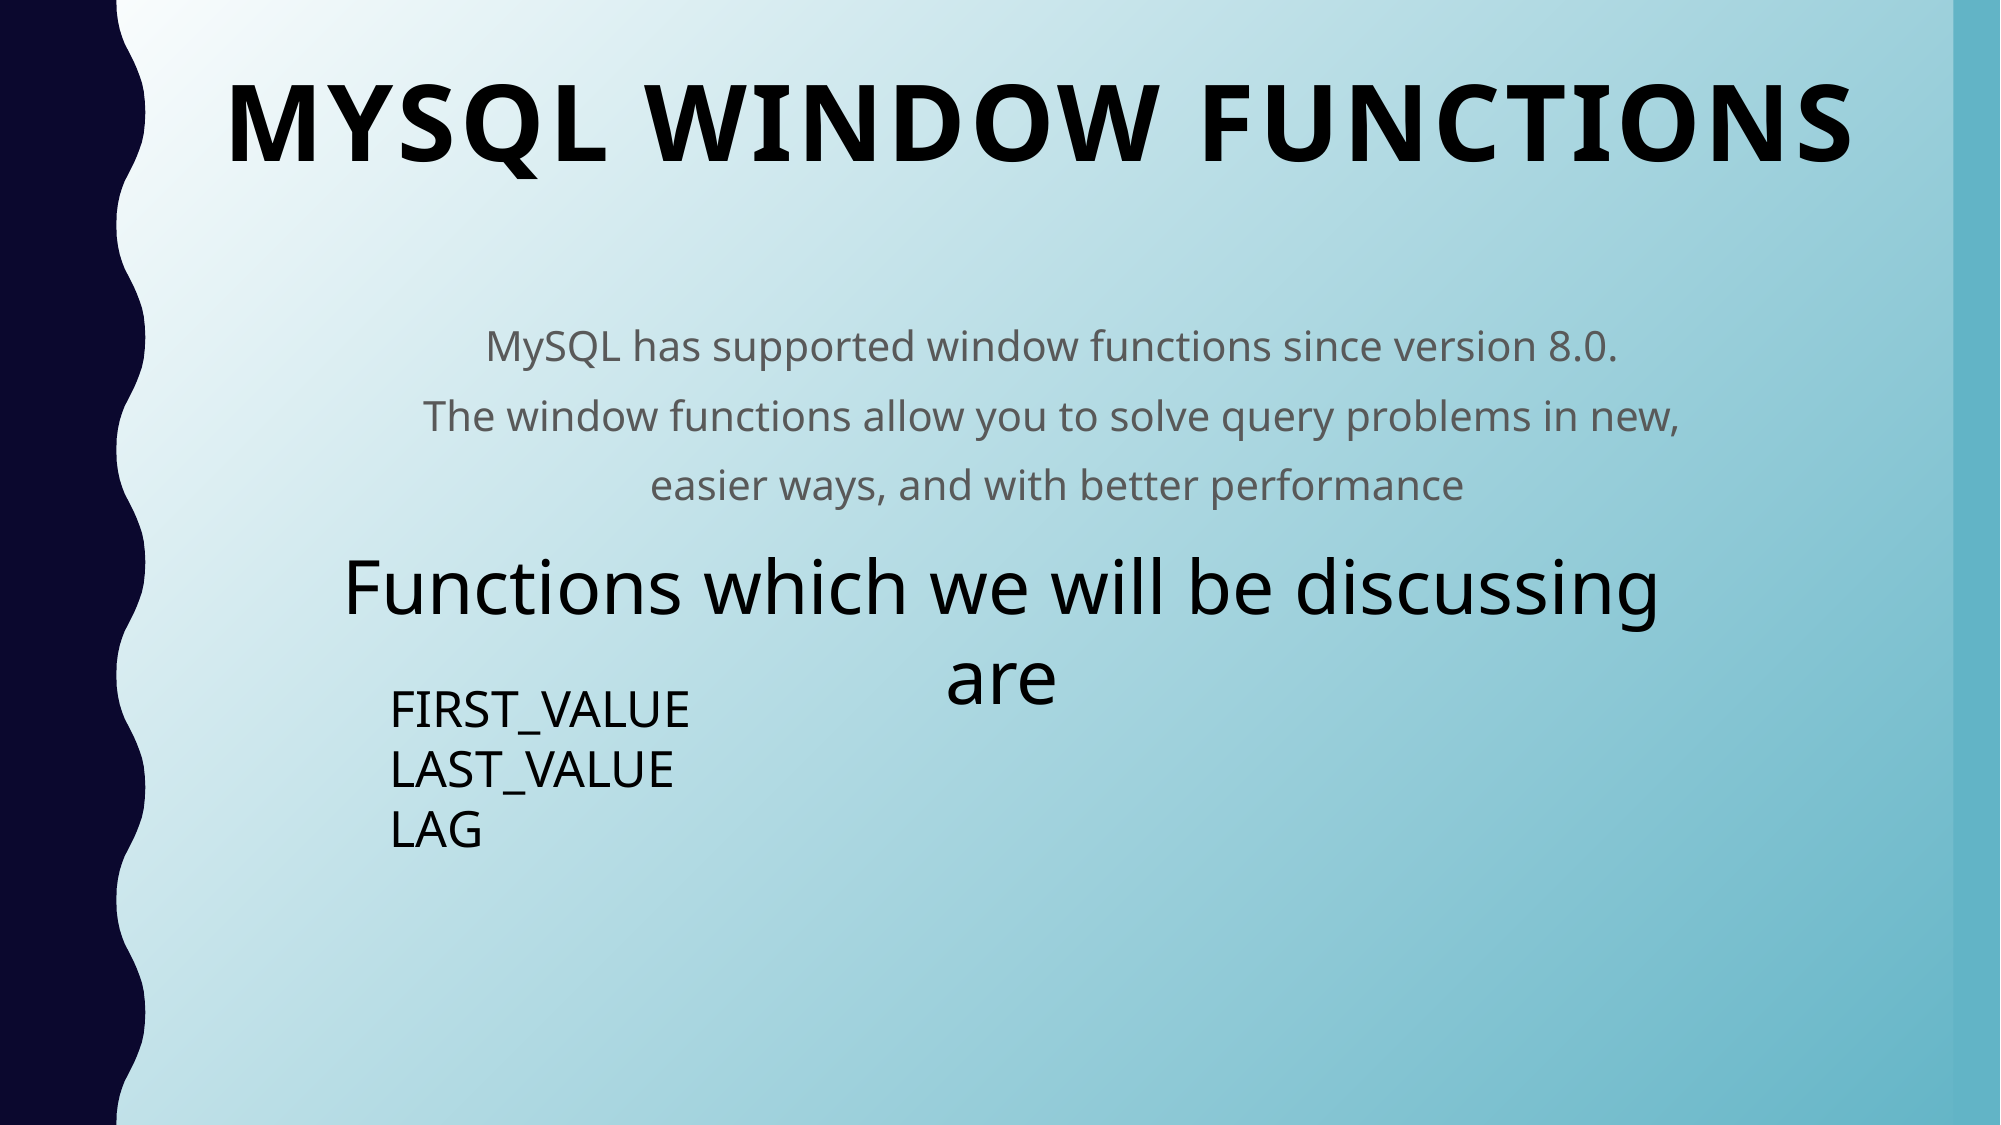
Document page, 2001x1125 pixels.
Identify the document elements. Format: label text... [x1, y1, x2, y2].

text_box FIRST_VALUE LAST_VALUE LAG [374, 670, 833, 865]
list MySQL has supported window functions since version 8.0. The window functions allow you to solve query problems in new, easier ways, and with better performance [222, 307, 1893, 521]
text_box Functions which we will be discussing are [324, 532, 1680, 727]
title MySQL Window Functions [205, 62, 1875, 308]
